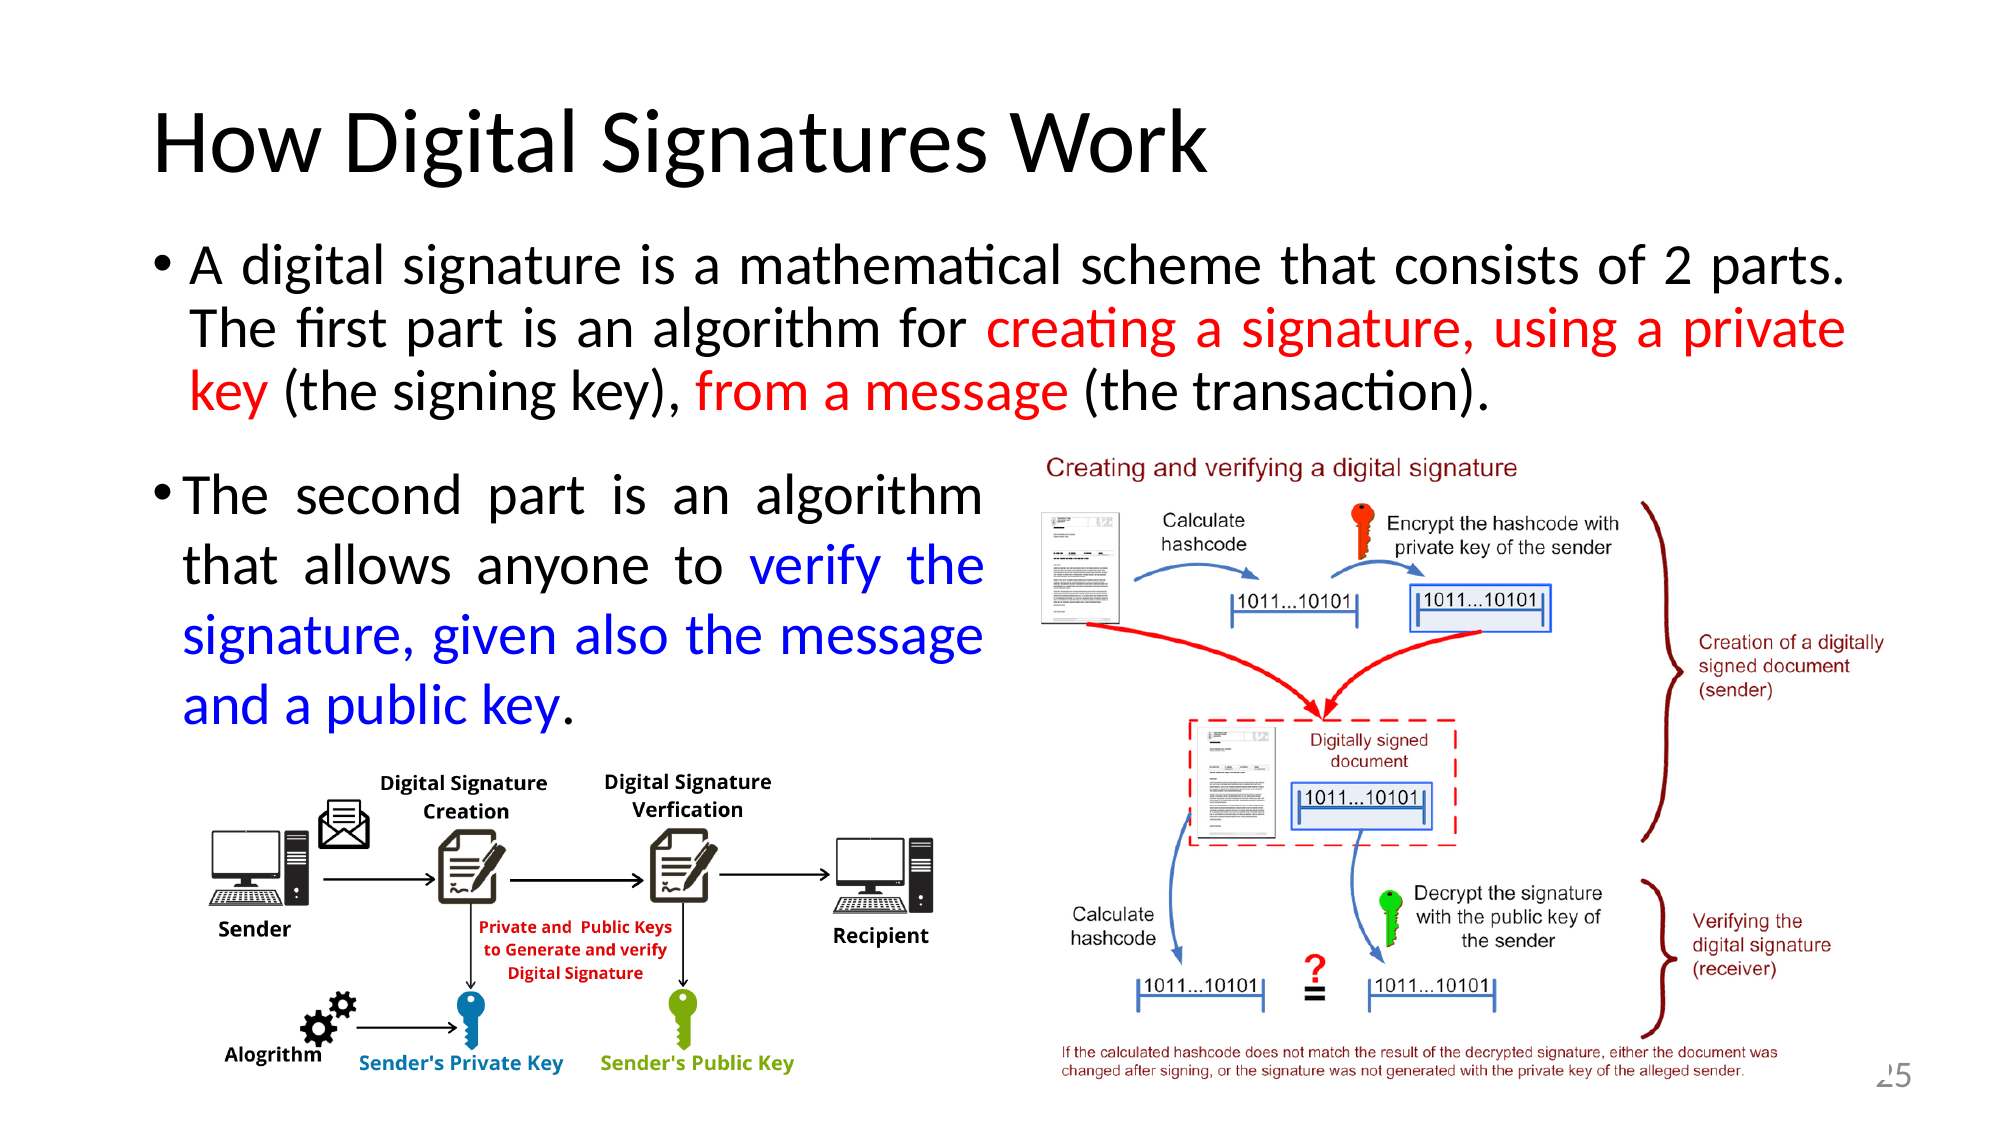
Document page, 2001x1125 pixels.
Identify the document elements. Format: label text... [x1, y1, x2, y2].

picture [197, 767, 940, 1081]
title How Digital Signatures Work [137, 59, 1863, 226]
text_box The second part is an algorithm that allows anyone to verify the signature, given also the message and a public key. [137, 448, 1000, 744]
list A digital signature is a mathematical scheme that consists of 2 parts. The first part is an algorithm for creating a signature, using a private key (the signing key), from a message (the transaction). [137, 226, 1863, 1014]
slide_number 25 [1477, 1042, 1928, 1103]
picture [1041, 448, 1889, 1080]
